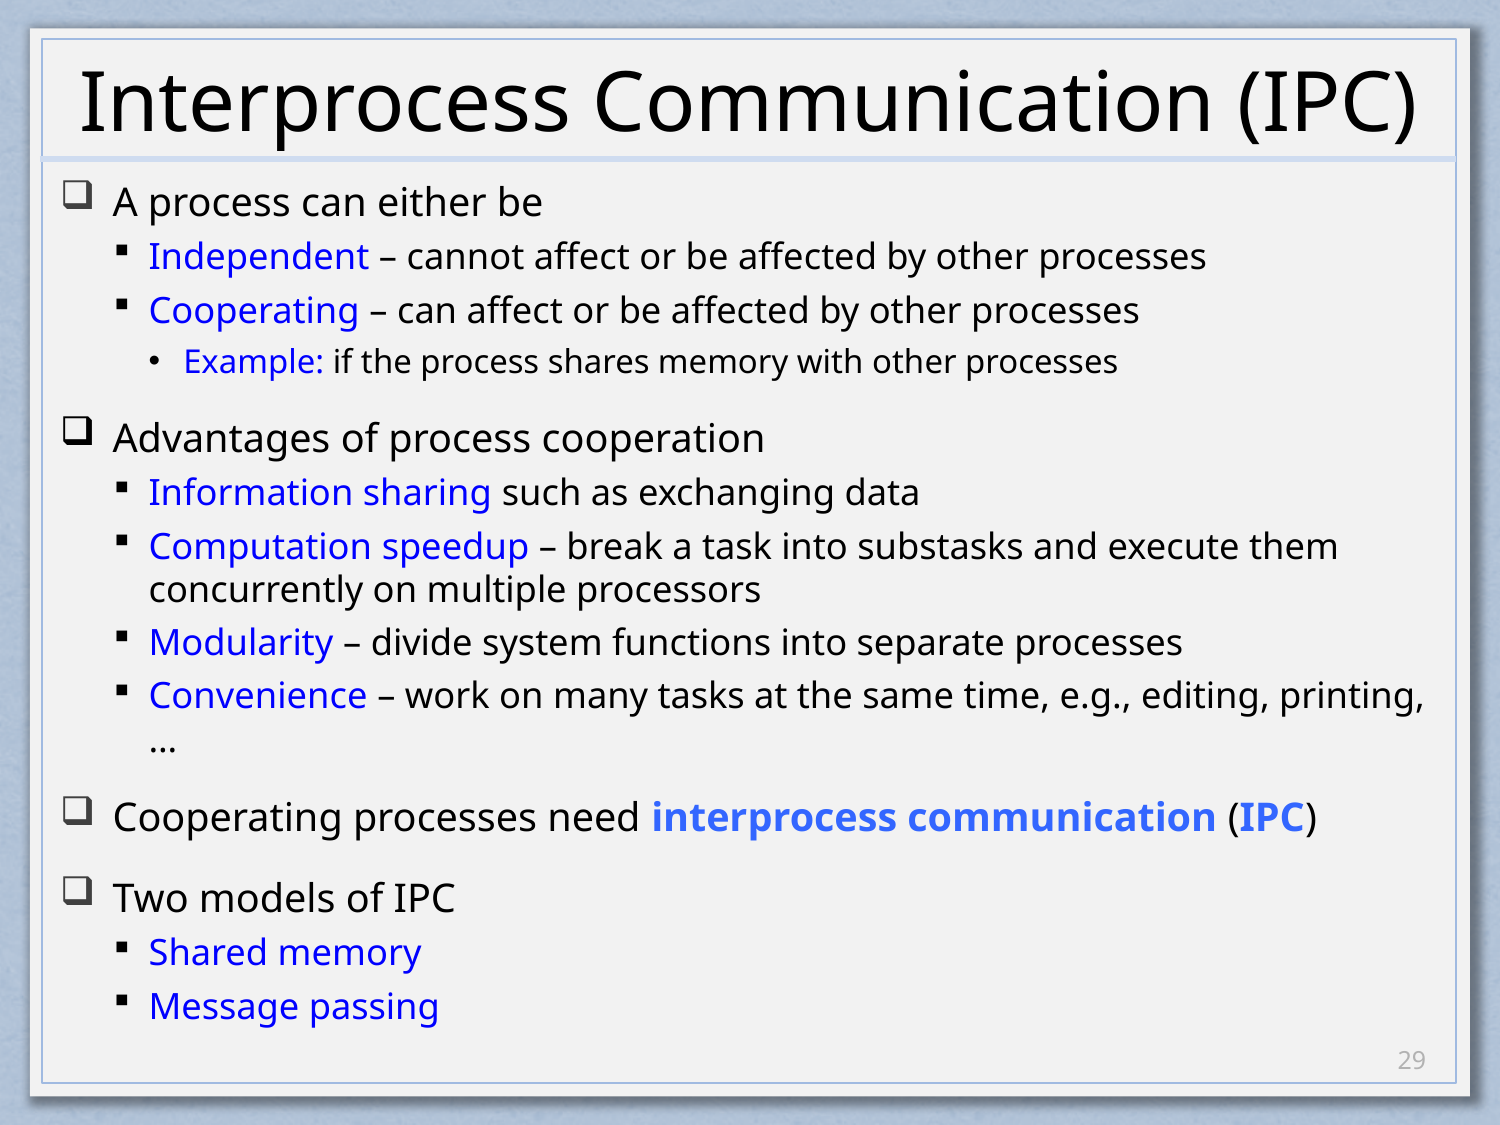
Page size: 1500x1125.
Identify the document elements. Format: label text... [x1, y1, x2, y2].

slide_number 28 [1367, 1045, 1457, 1079]
list A process can either be Independent – cannot affect or be affected by other processes Cooperating – can affect or be affected by other processes Example: if the process shares memory with other processes Advantages of process cooperation Information sharing such as exchanging data Computation speedup – break a task into substasks and execute them concurrently on multiple processors Modularity – divide system functions into separate processes Convenience – work on many tasks at the same time, e.g., editing, printing, … Cooperating processes need interprocess communication (IPC) Two models of IPC Shared memory Message passing [45, 168, 1455, 1037]
title Interprocess Communication (IPC) [41, 40, 1457, 157]
